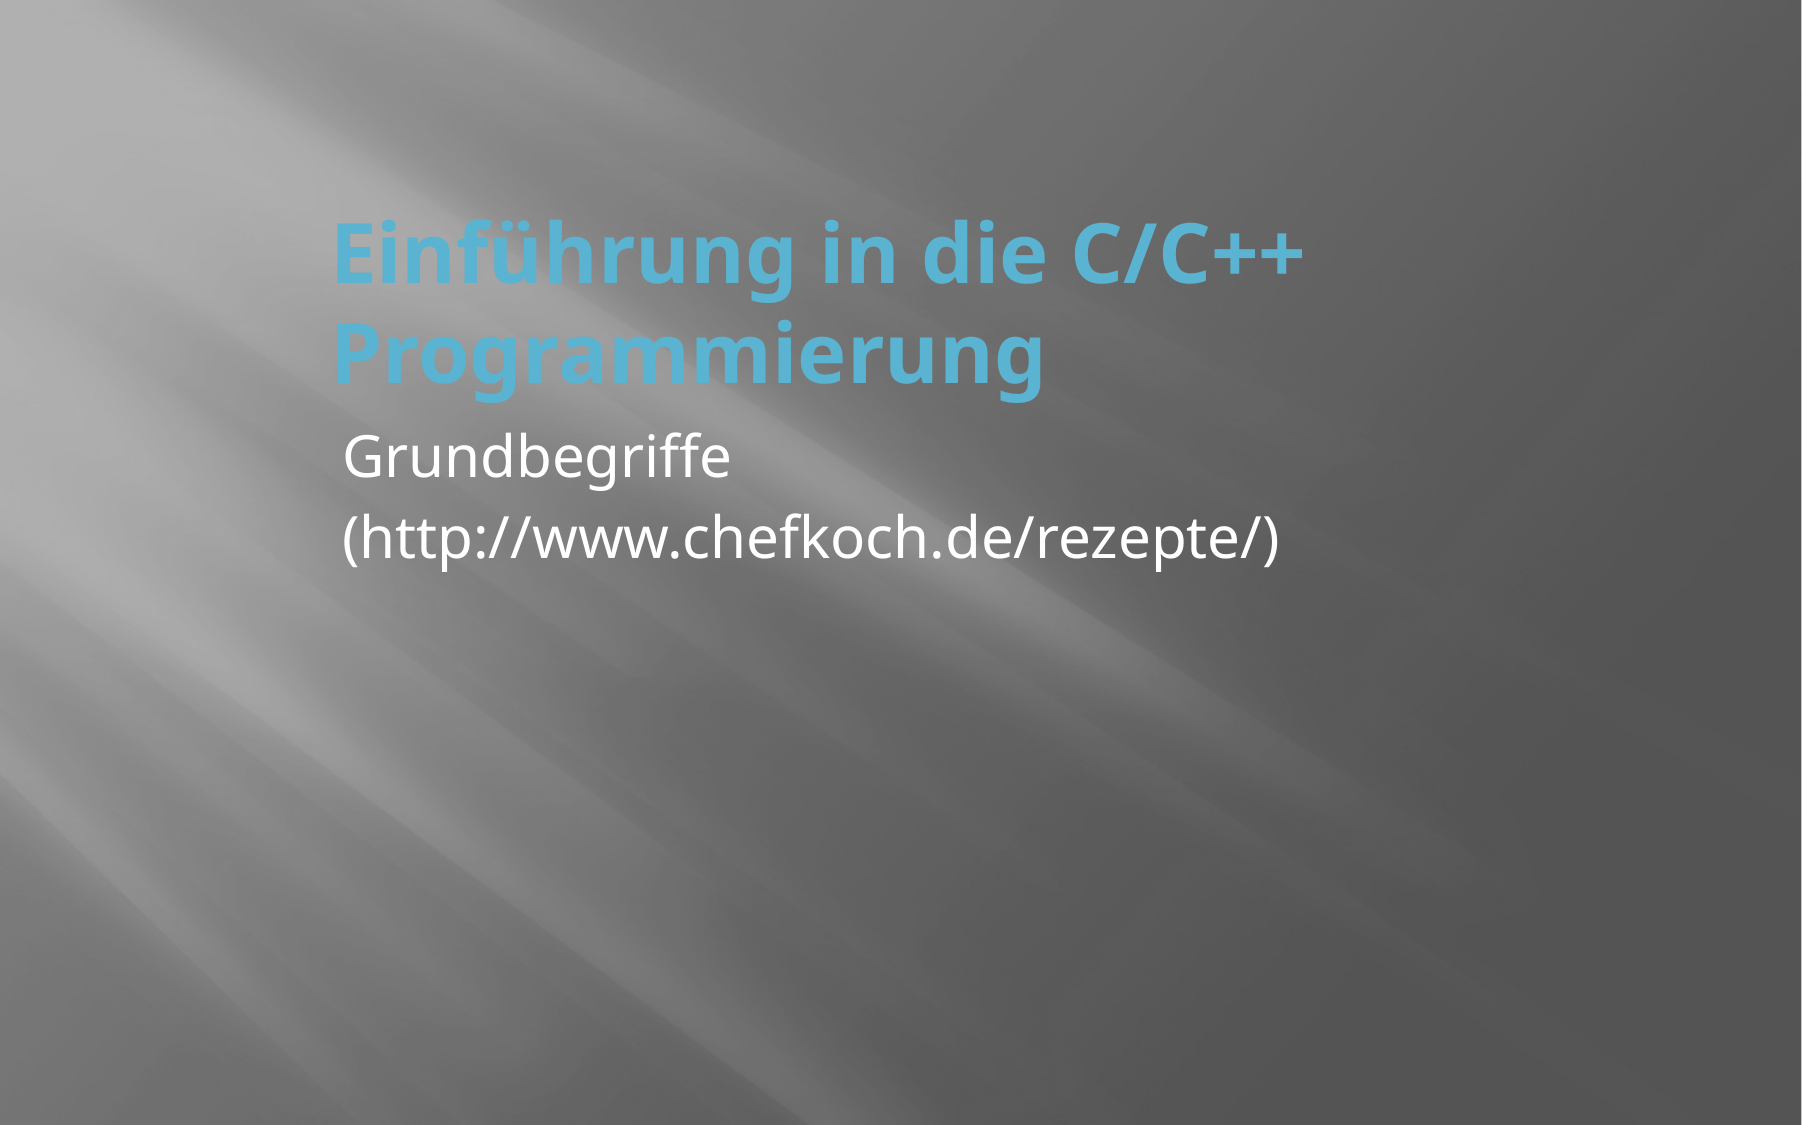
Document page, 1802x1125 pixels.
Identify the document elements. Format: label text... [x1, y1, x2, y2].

list Grundbegriffe (http://www.chefkoch.de/rezepte/) [315, 411, 1712, 659]
title Einführung in die C/C++ Programmierung [315, 99, 1712, 400]
